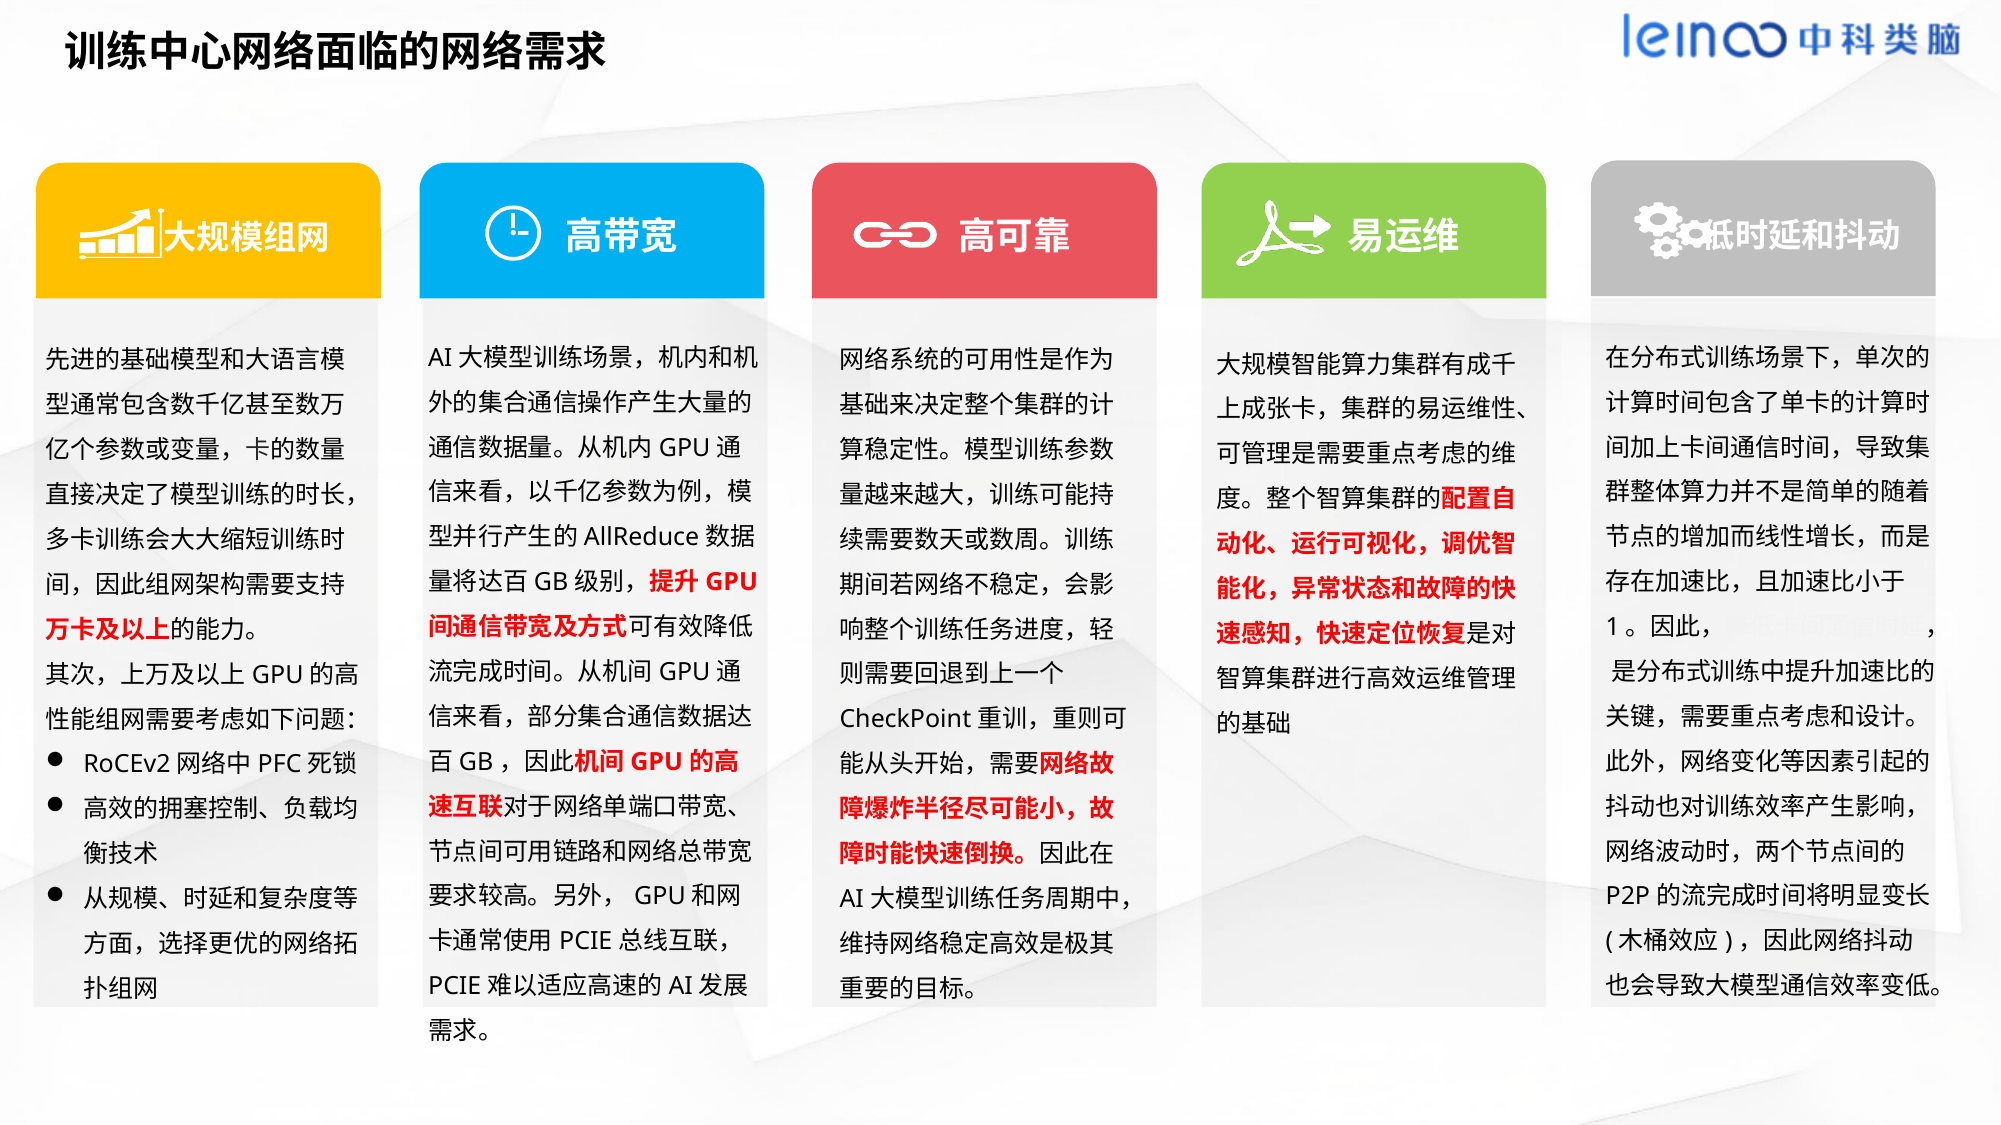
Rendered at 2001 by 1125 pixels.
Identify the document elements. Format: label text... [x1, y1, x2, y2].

picture [0, 0, 2001, 1125]
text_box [35, 162, 1547, 1008]
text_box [1634, 202, 1716, 260]
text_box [79, 208, 165, 260]
title 训练中心网络面临的网络需求 [49, 22, 1775, 140]
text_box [413, 160, 1953, 1008]
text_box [853, 221, 937, 248]
